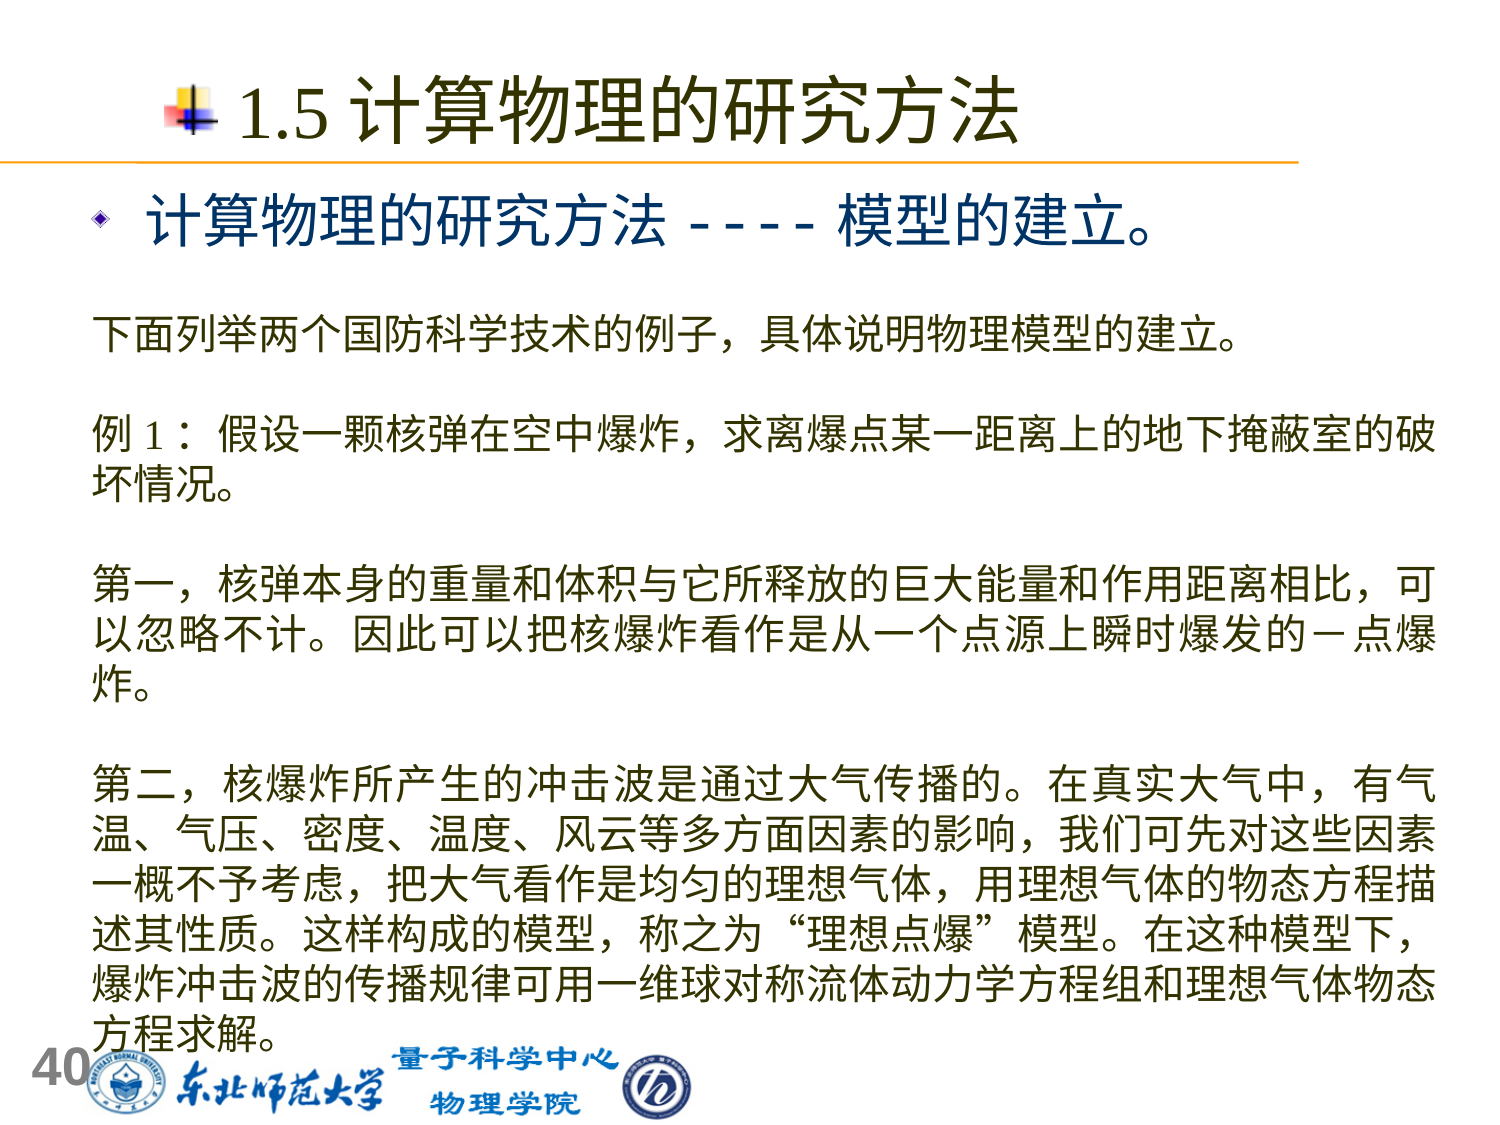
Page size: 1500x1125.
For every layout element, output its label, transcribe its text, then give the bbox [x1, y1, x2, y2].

text_box 下面列举两个国防科学技术的例子，具体说明物理模型的建立。 例1：假设一颗核弹在空中爆炸，求离爆点某一距离上的地下掩蔽室的破坏情况。 第一，核弹本身的重量和体积与它所释放的巨大能量和作用距离相比，可以忽略不计。因此可以把核爆炸看作是从一个点源上瞬时爆发的－点爆炸。 第二，核爆炸所产生的冲击波是通过大气传播的。在真实大气中，有气温、气压、密度、温度、风云等多方面因素的影响，我们可先对这些因素一概不予考虑，把大气看作是均匀的理想气体，用理想气体的物态方程描述其性质。这样构成的模型，称之为“理想点爆”模型。在这种模型下，爆炸冲击波的传播规律可用一维球对称流体动力学方程组和理想气体物态方程求解。 [76, 299, 1452, 1066]
picture [0, 0, 1500, 1125]
slide_number 40 [13, 1023, 111, 1105]
text_box 1.5计算物理的研究方法 [150, 20, 1100, 161]
text_box 计算物理的研究方法----模型的建立。 [76, 176, 1430, 262]
